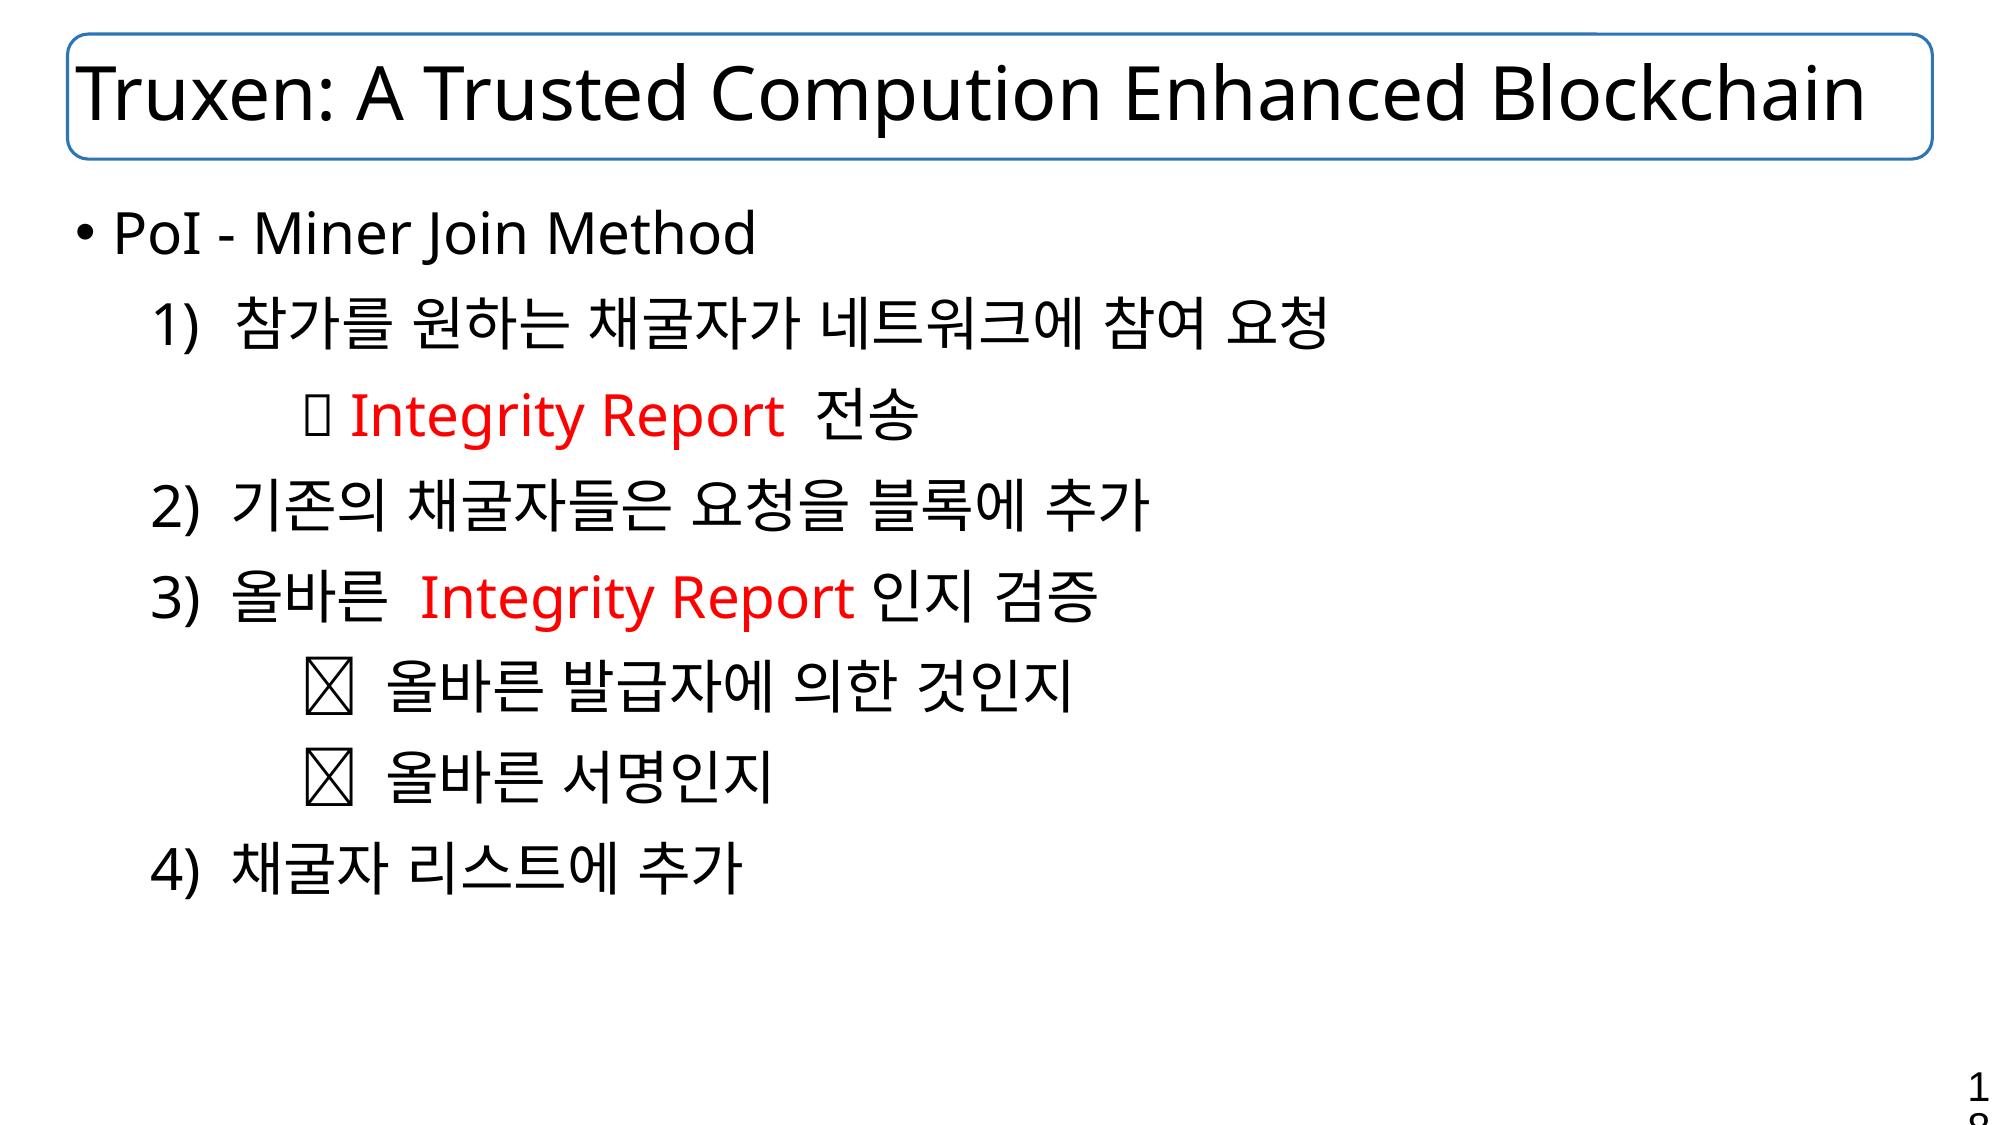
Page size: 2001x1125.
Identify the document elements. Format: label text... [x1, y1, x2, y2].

title Truxen: A Trusted Compution Enhanced Blockchain [67, 33, 1933, 160]
slide_number 18 [1959, 1051, 2000, 1114]
list PoI - Miner Join Method 참가를 원하는 채굴자가 네트워크에 참여 요청  Integrity Report 전송 2) 기존의 채굴자들은 요청을 블록에 추가 3) 올바른 Integrity Report인지 검증  올바른 발급자에 의한 것인지  올바른 서명인지 4) 채굴자 리스트에 추가 [66, 188, 1933, 1020]
